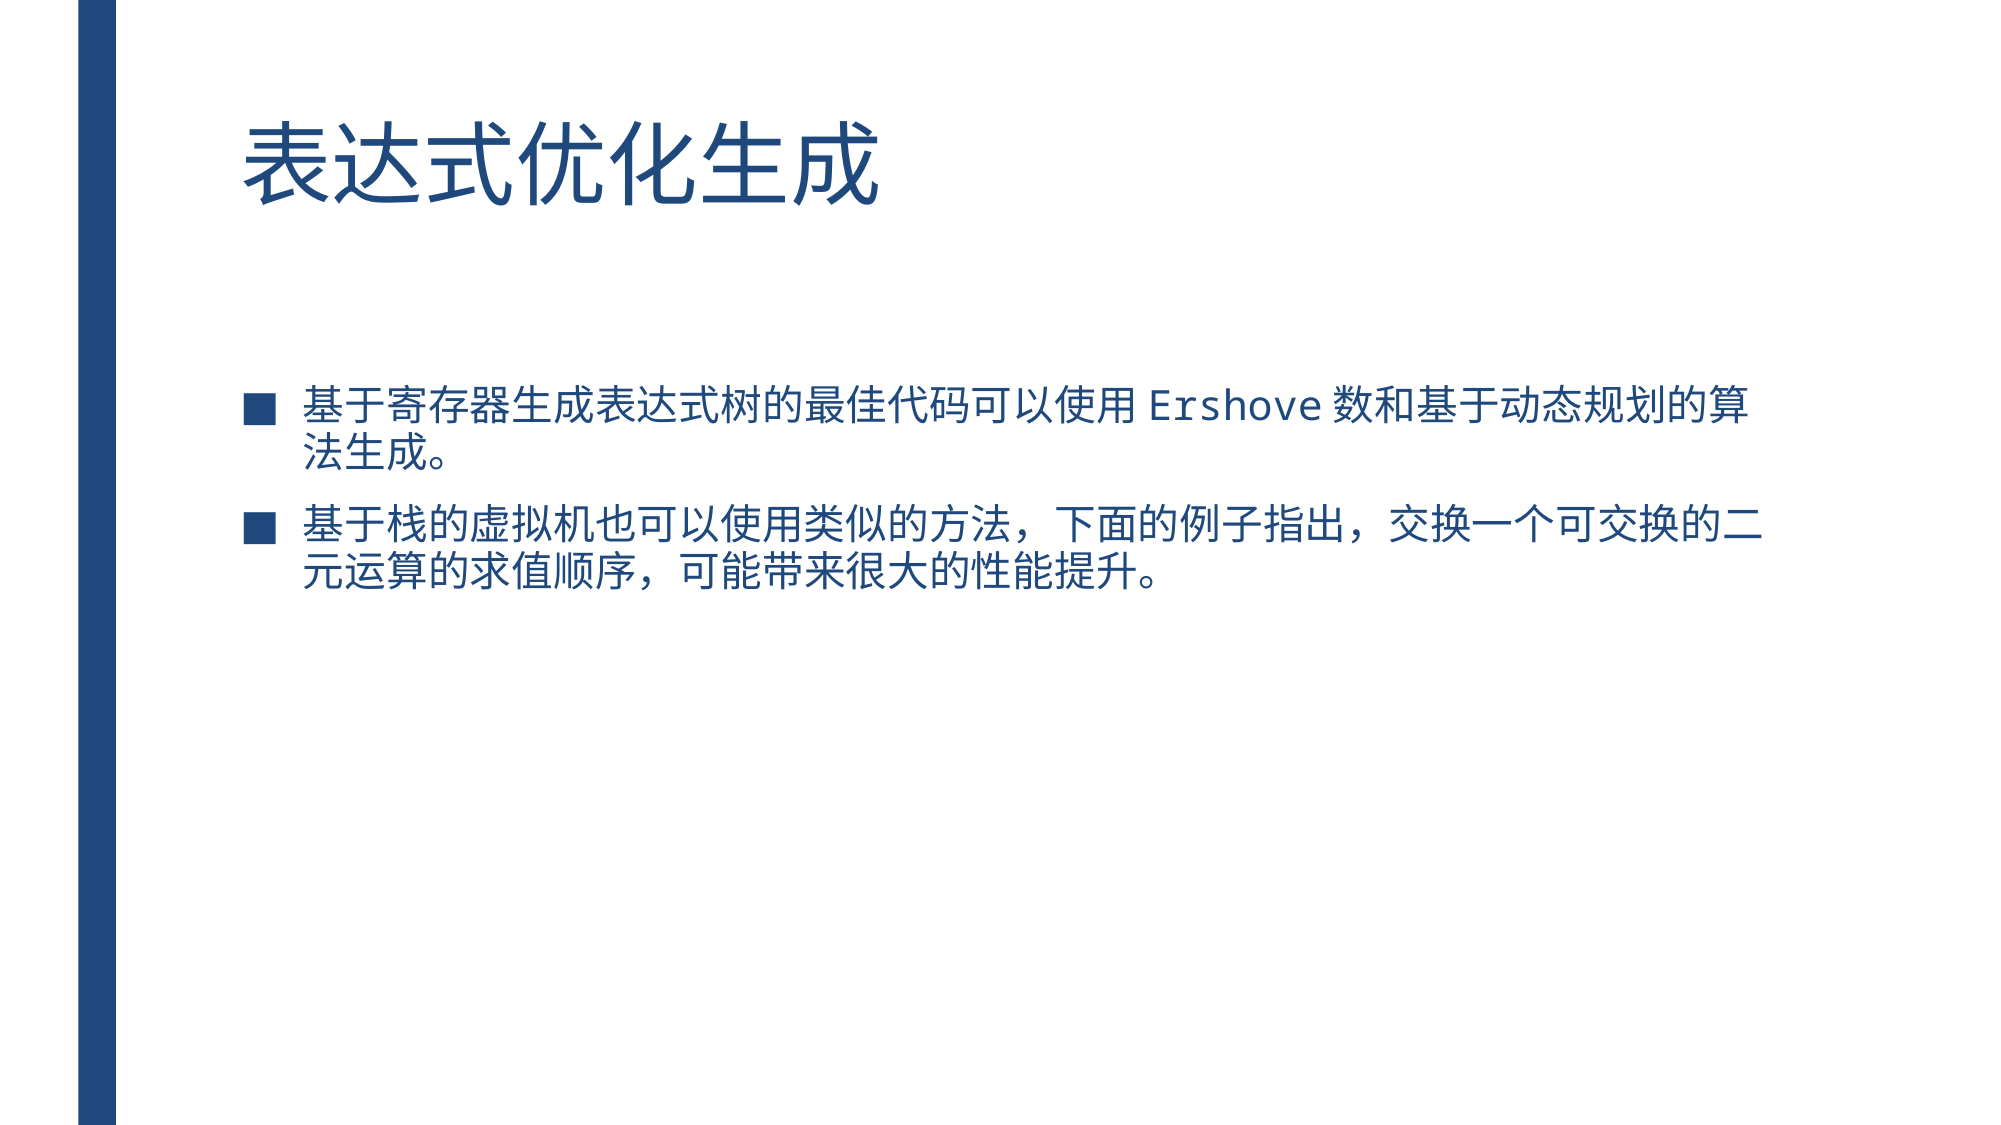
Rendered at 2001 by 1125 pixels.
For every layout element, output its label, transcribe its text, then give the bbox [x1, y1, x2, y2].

title 表达式优化生成 [225, 112, 1800, 357]
list 基于寄存器生成表达式树的最佳代码可以使用Ershove数和基于动态规划的算法生成。 基于栈的虚拟机也可以使用类似的方法，下面的例子指出，交换一个可交换的二元运算的求值顺序，可能带来很大的性能提升。 [225, 375, 1800, 963]
